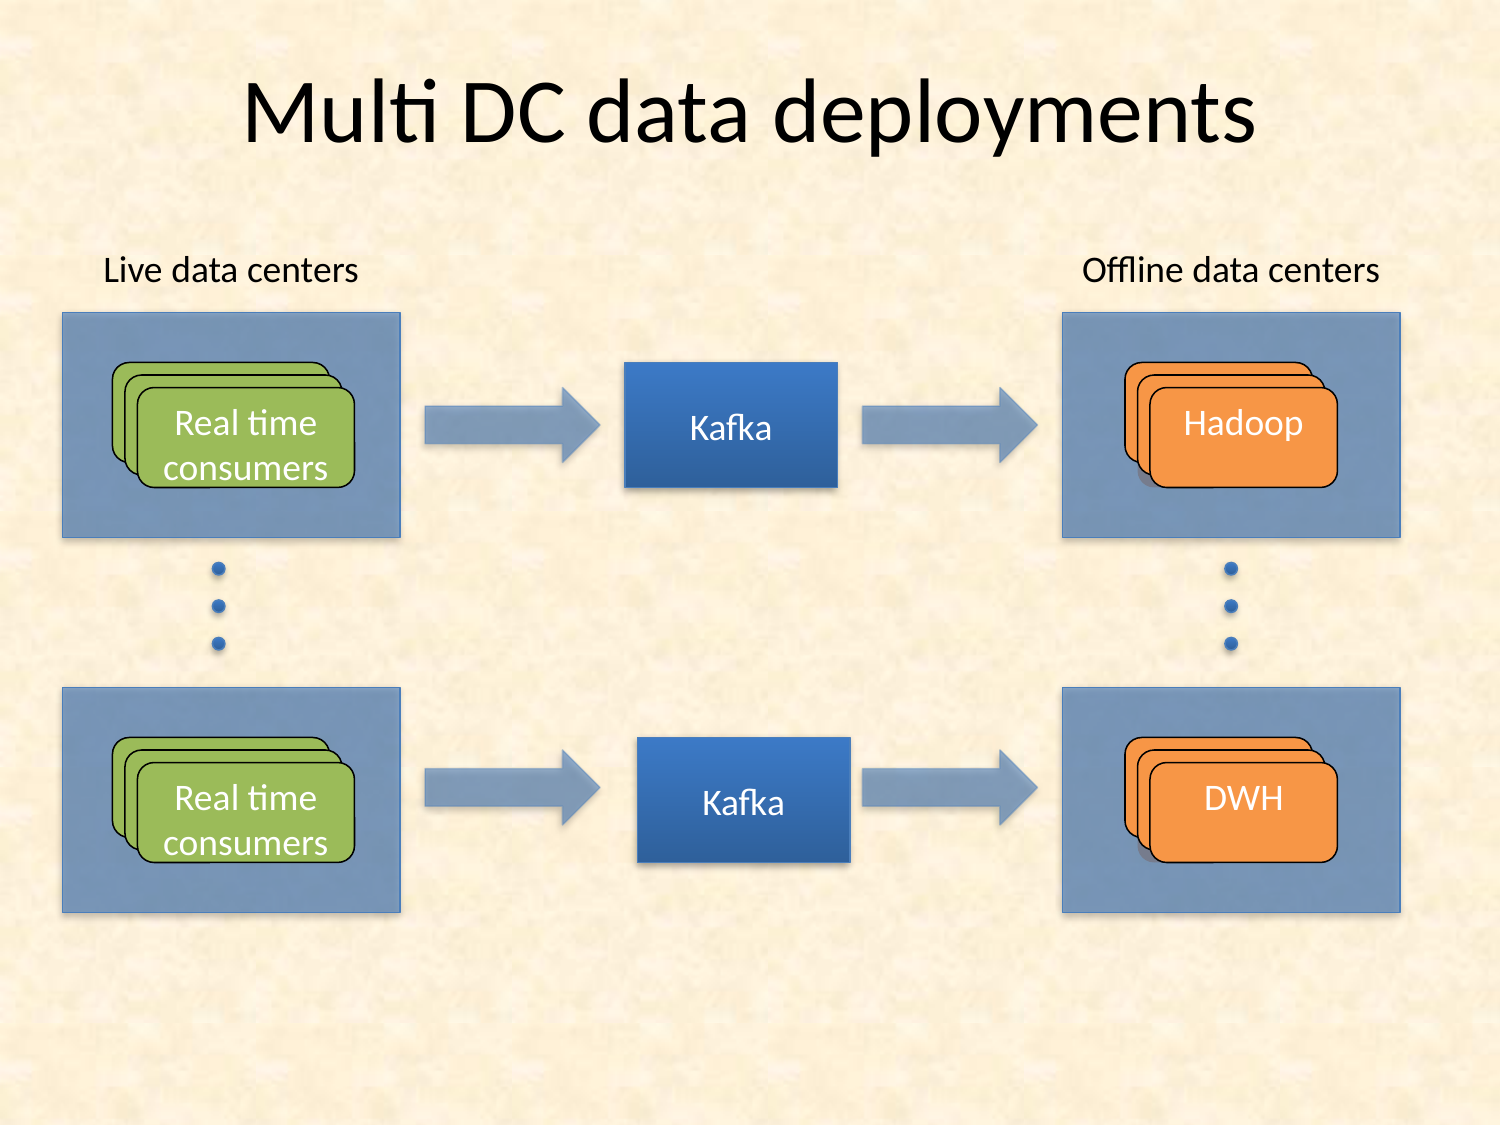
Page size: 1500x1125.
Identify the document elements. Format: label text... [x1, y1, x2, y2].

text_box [62, 312, 1401, 913]
text_box Live data centers [62, 237, 400, 298]
text_box Offline data centers [1049, 237, 1413, 298]
picture [0, 0, 1500, 1125]
title Multi DC data deployments [75, 12, 1425, 200]
